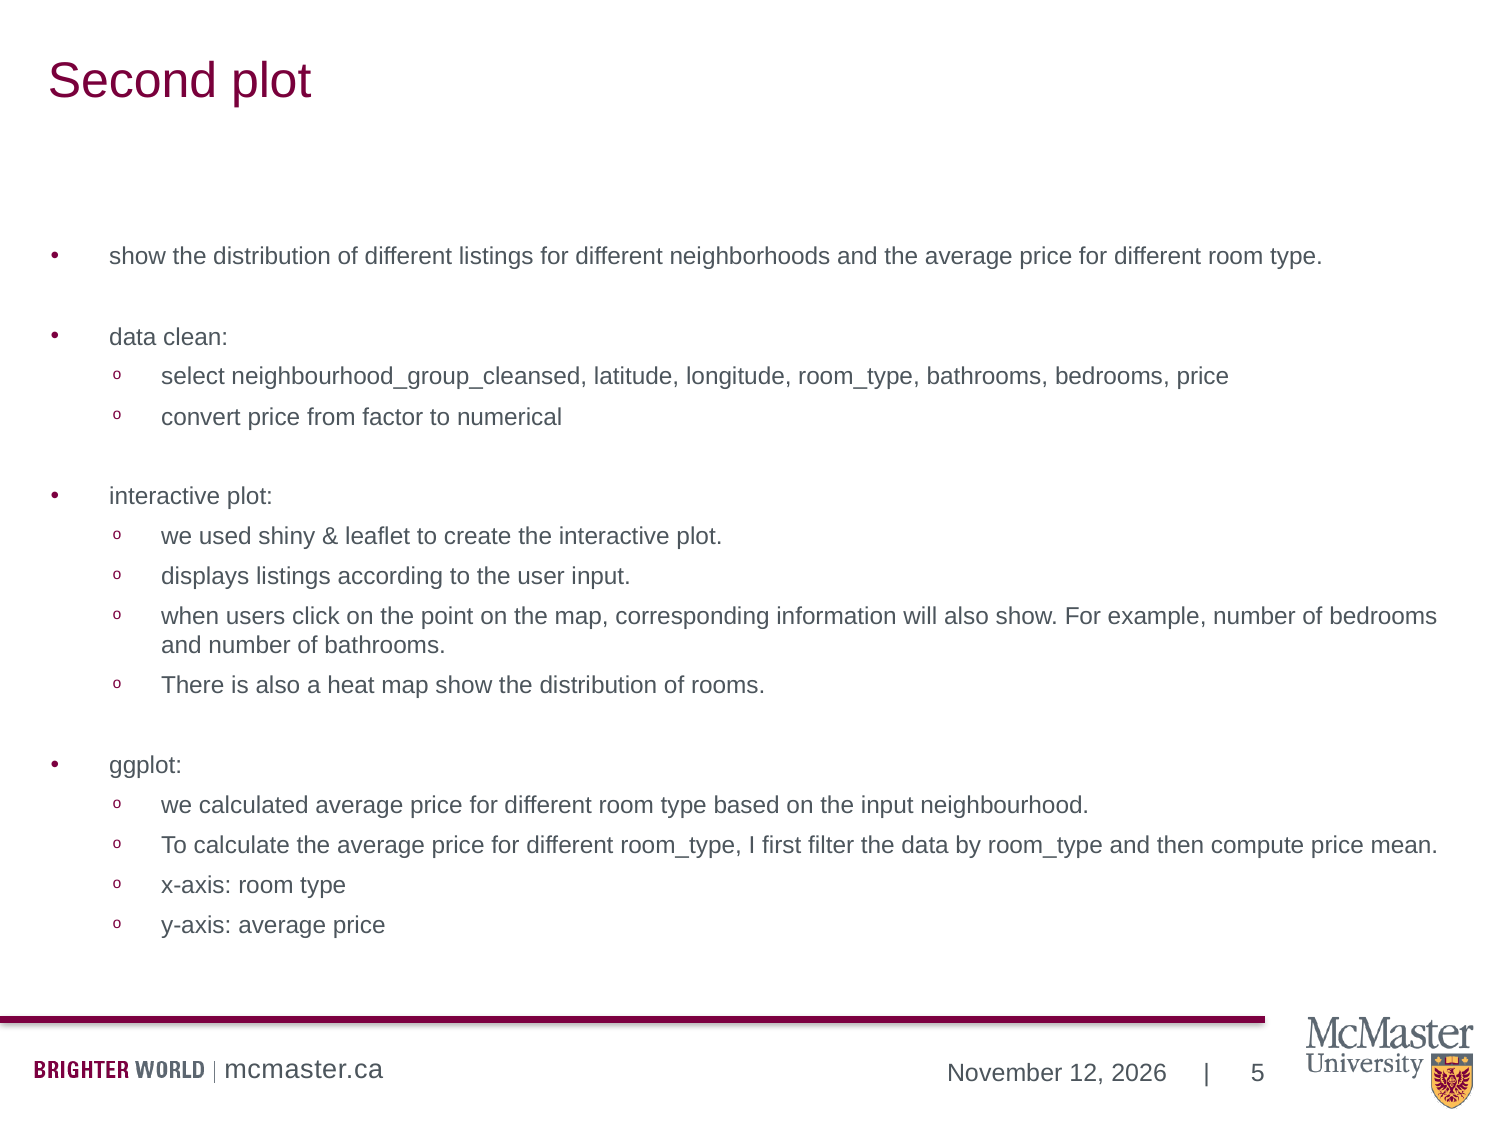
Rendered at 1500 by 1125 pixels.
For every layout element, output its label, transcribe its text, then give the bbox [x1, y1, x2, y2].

list show the distribution of different listings for different neighborhoods and the average price for different room type. data clean: select neighbourhood_group_cleansed, latitude, longitude, room_type, bathrooms, bedrooms, price convert price from factor to numerical interactive plot: we used shiny & leaflet to create the interactive plot. displays listings according to the user input. when users click on the point on the map, corresponding information will also show. For example, number of bedrooms and number of bathrooms. There is also a heat map show the distribution of rooms. ggplot: we calculated average price for different room type based on the input neighbourhood. To calculate the average price for different room_type, I first filter the data by room_type and then compute price mean. x-axis: room type y-axis: average price [32, 233, 1474, 978]
picture [1306, 1016, 1474, 1109]
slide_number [861, 1041, 1183, 1101]
picture [32, 1059, 220, 1083]
slide_number 5 [1186, 1041, 1265, 1101]
title Second plot [32, 0, 1474, 108]
